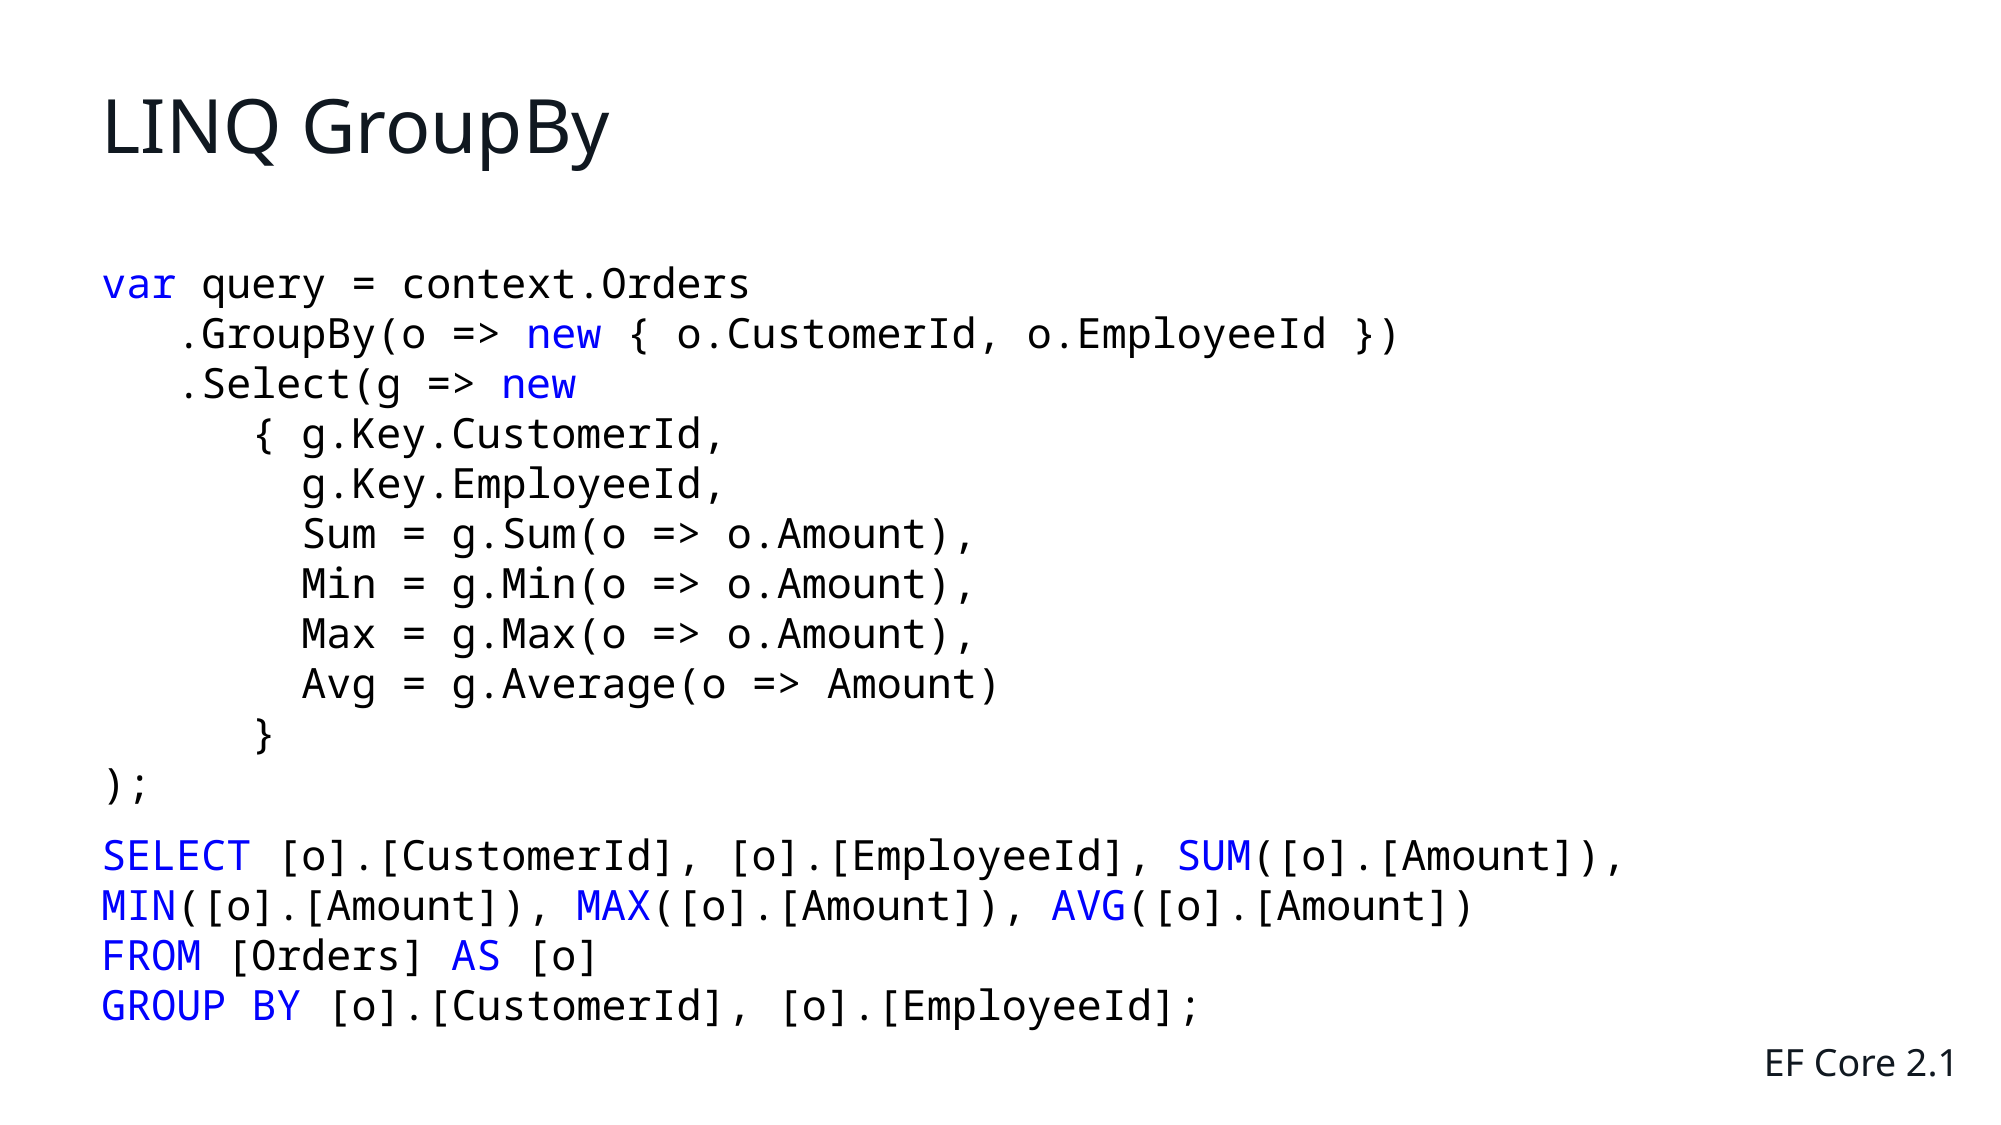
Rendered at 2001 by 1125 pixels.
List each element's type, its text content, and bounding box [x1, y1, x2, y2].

text_box var query = context.Orders .GroupBy(o => new { o.CustomerId, o.EmployeeId }) .Select(g => new { g.Key.CustomerId, g.Key.EmployeeId, Sum = g.Sum(o => o.Amount), Min = g.Min(o => o.Amount), Max = g.Max(o => o.Amount), Avg = g.Average(o => Amount) } ); [86, 249, 1789, 815]
title LINQ GroupBy [86, 67, 1923, 177]
text_box SELECT [o].[CustomerId], [o].[EmployeeId], SUM([o].[Amount]), MIN([o].[Amount]), MAX([o].[Amount]), AVG([o].[Amount]) FROM [Orders] AS [o] GROUP BY [o].[CustomerId], [o].[EmployeeId]; [86, 821, 1806, 1037]
text_box EF Core 2.1 [1519, 1031, 1974, 1092]
